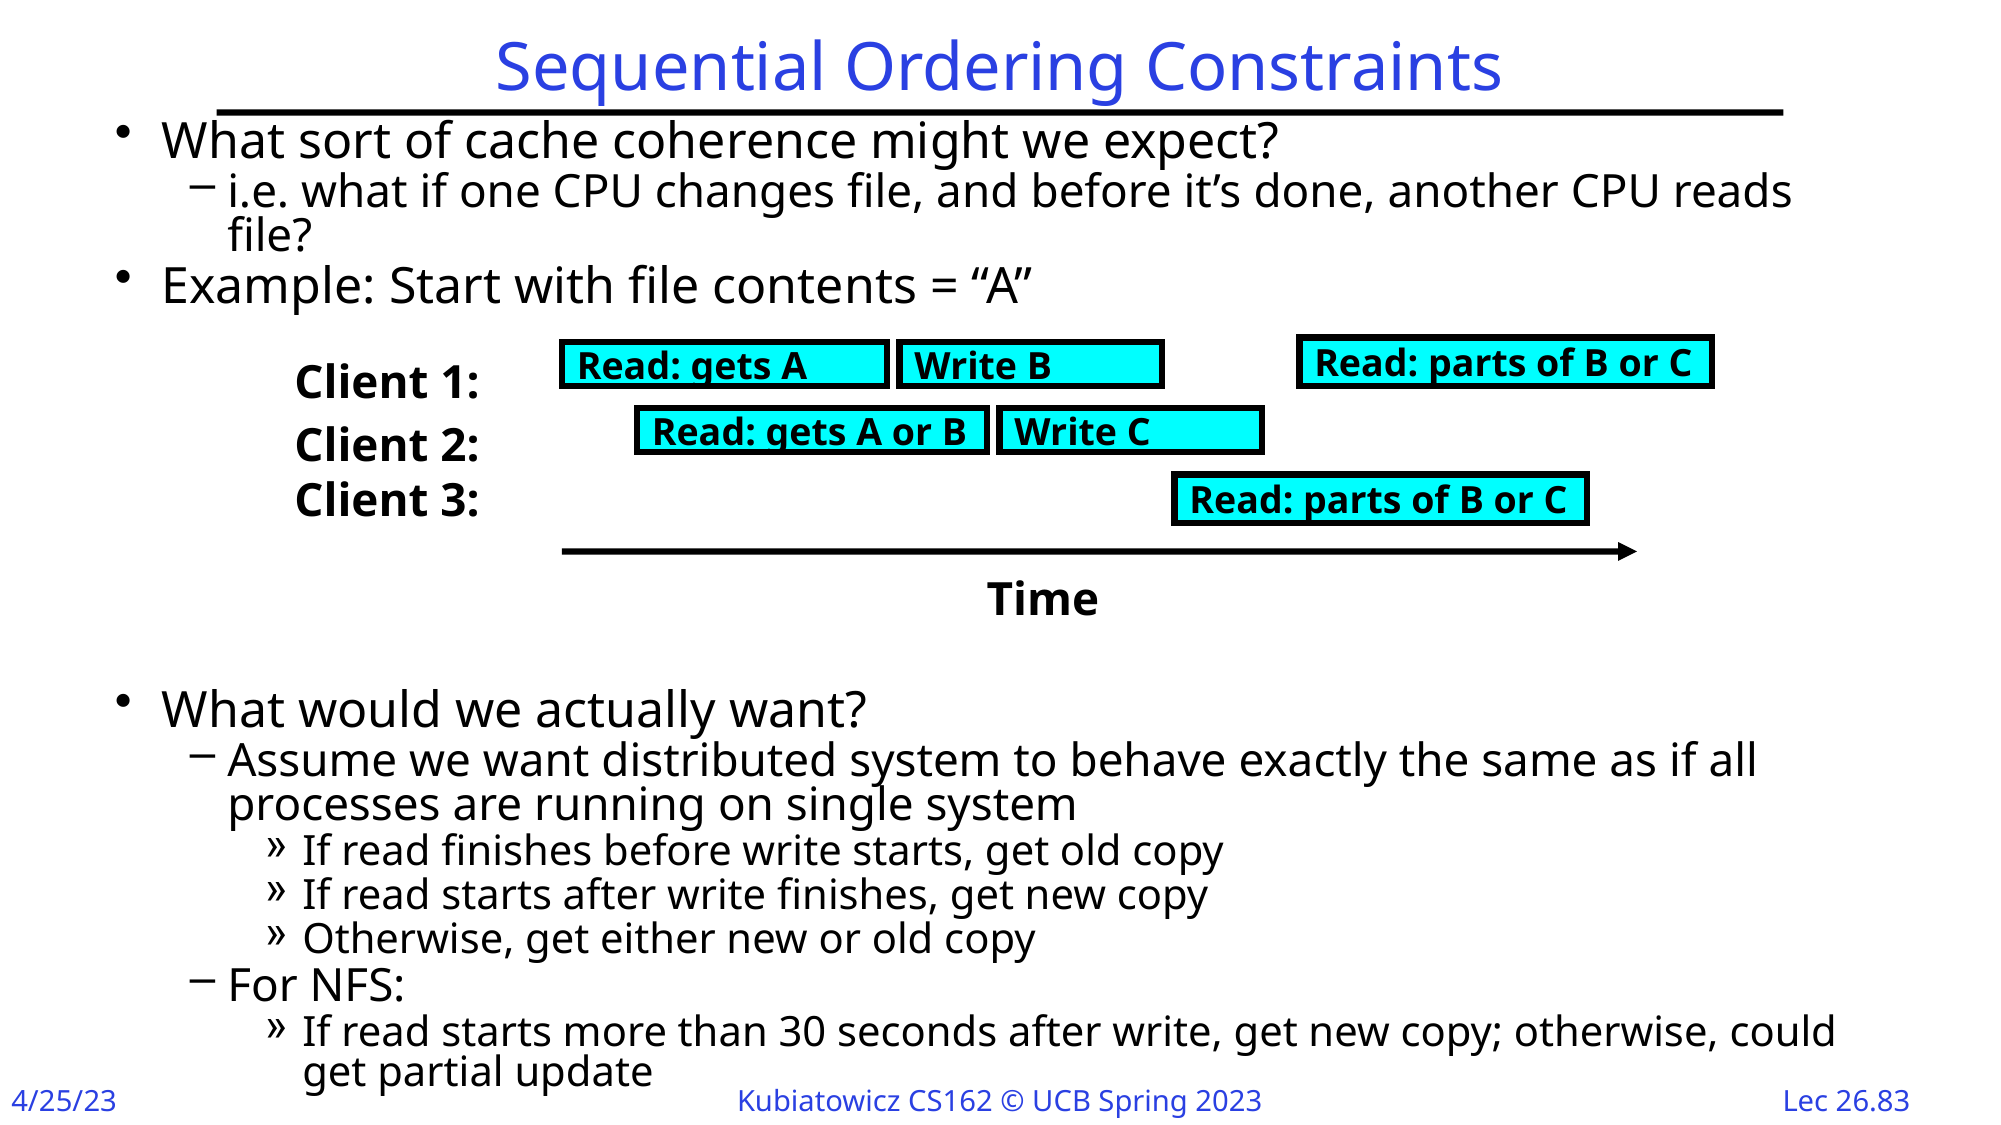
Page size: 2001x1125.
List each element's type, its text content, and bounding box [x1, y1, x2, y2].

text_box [312, 337, 1713, 633]
title Sequential Ordering Constraints [216, 24, 1784, 113]
list What sort of cache coherence might we expect? i.e. what if one CPU changes file, and before it’s done, another CPU reads file? Example: Start with file contents = “A” What would we actually want? Assume we want distributed system to behave exactly the same as if all processes are running on single system If read finishes before write starts, get old copy If read starts after write finishes, get new copy Otherwise, get either new or old copy For NFS: If read starts more than 30 seconds after write, get new copy; otherwise, could get partial update [99, 112, 1900, 1096]
